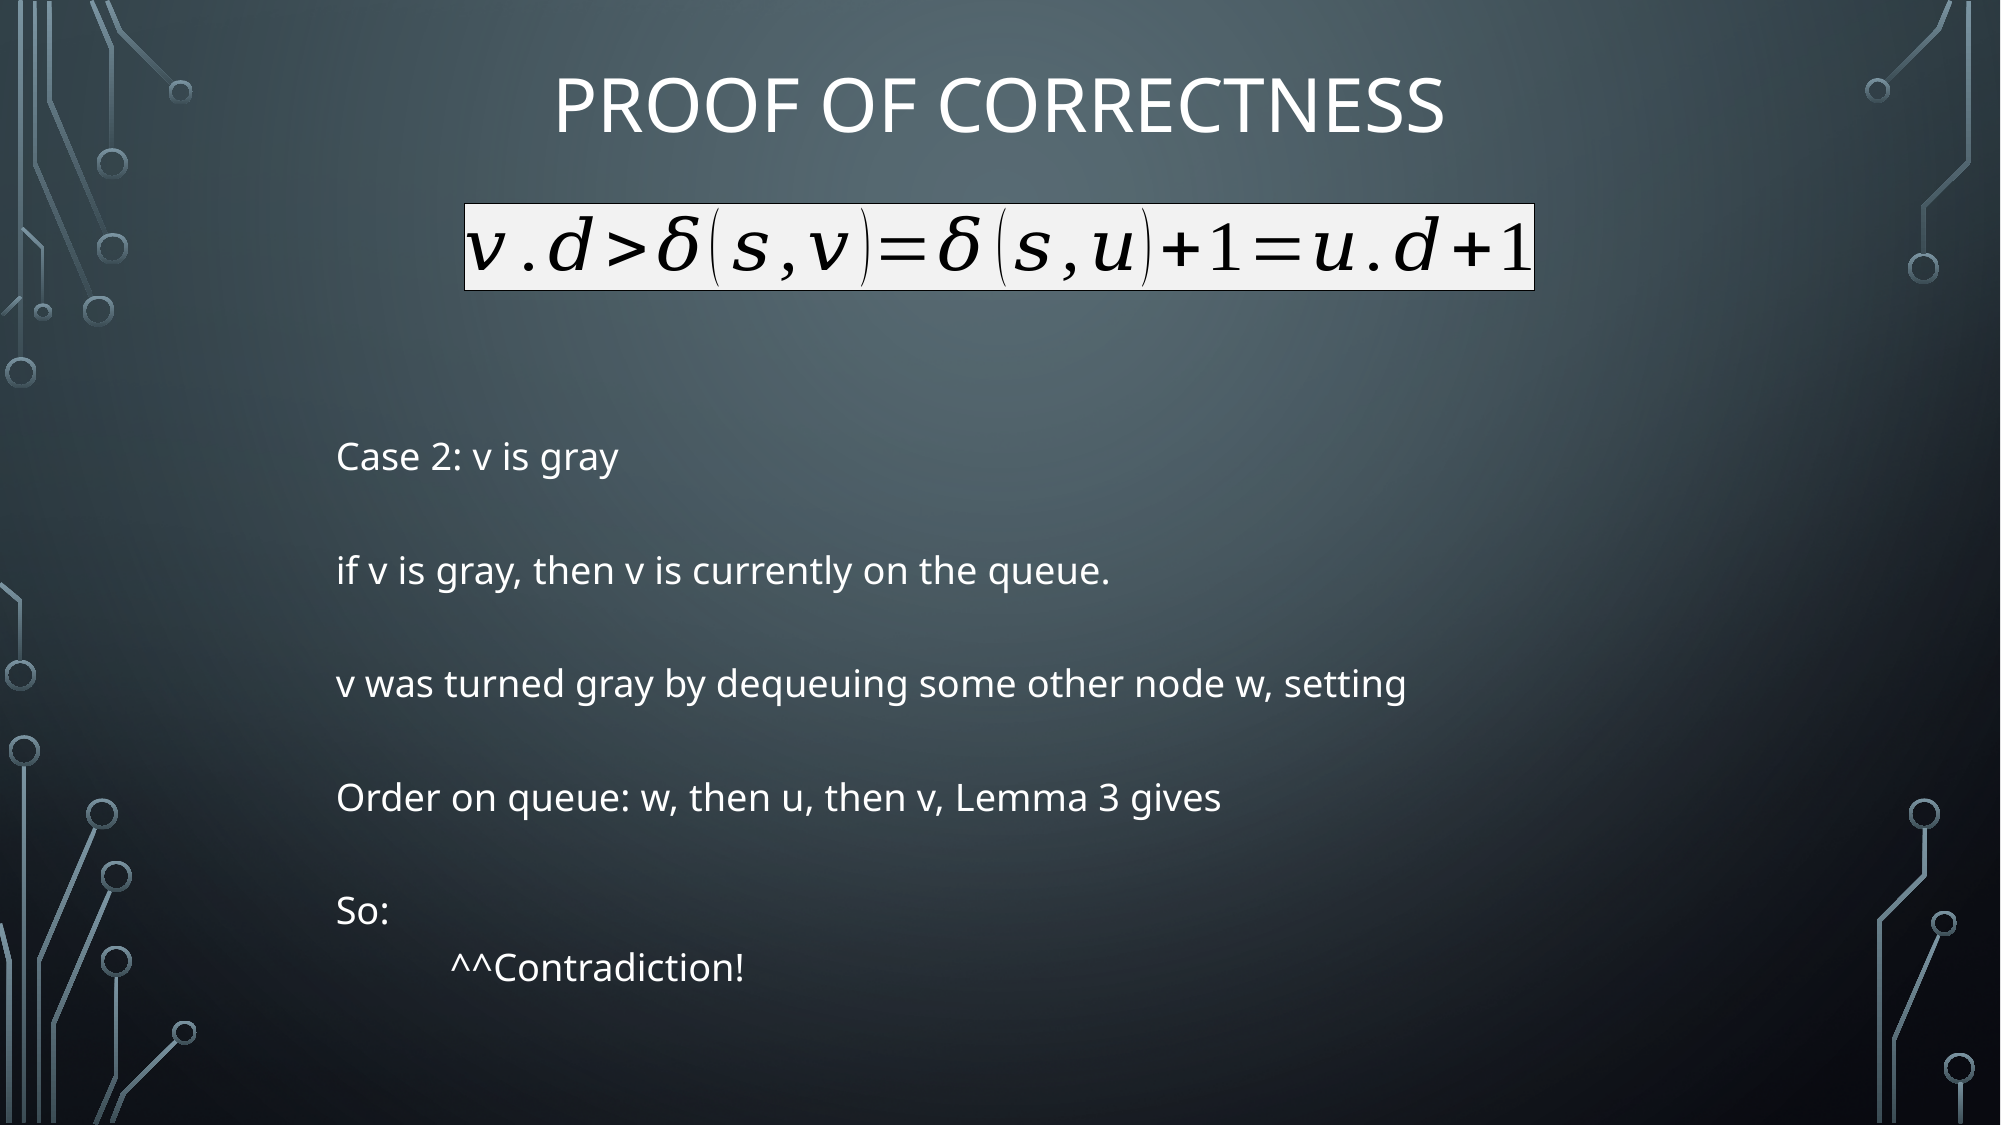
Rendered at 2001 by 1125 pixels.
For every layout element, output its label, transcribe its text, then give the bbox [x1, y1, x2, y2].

title Proof of Correctness [187, 51, 1813, 165]
